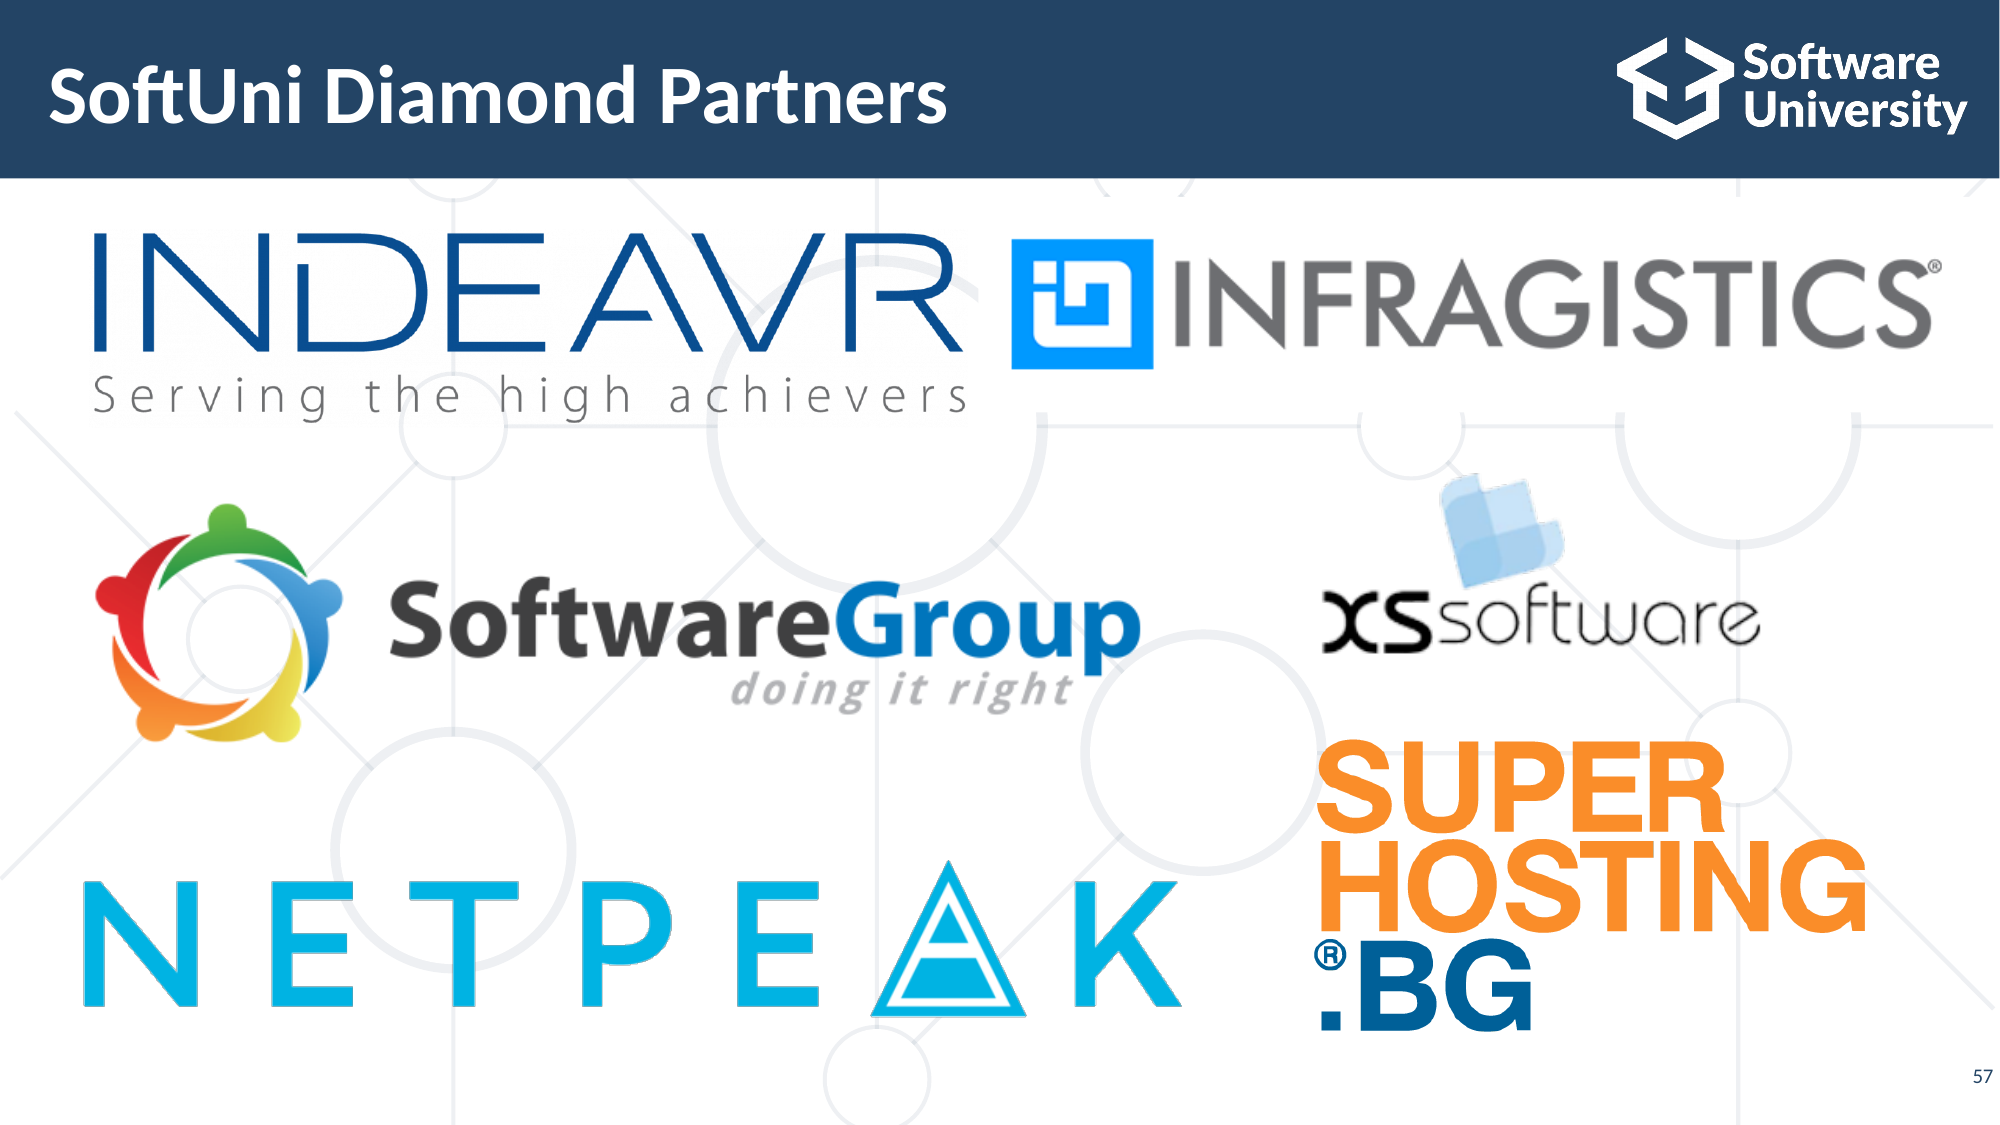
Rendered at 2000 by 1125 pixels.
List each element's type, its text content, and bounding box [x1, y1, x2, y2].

title SoftUni Diamond Partners [30, 18, 1590, 163]
picture [46, 196, 1979, 1022]
slide_number 57 [1929, 1049, 2000, 1100]
picture [1617, 37, 1968, 140]
picture [1314, 739, 1865, 1032]
picture [1272, 427, 1791, 699]
